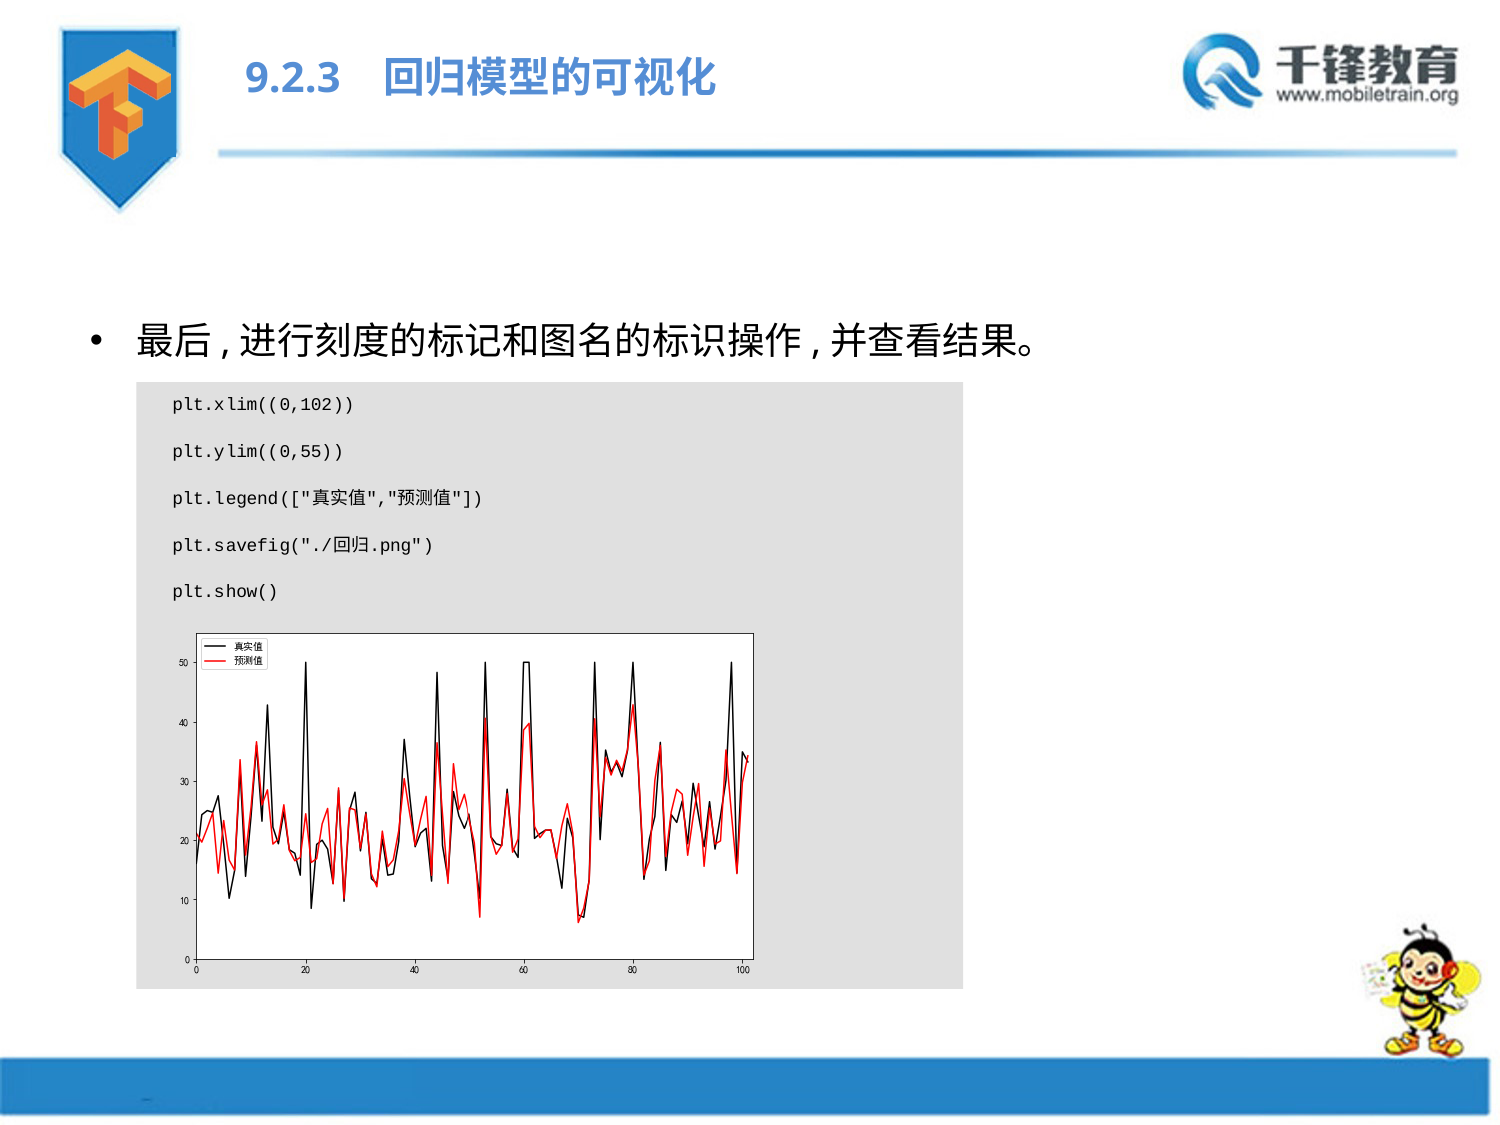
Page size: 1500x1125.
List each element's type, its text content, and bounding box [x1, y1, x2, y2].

text_box 9.2.3 回归模型的可视化 [230, 29, 1069, 122]
text_box 最后,进行刻度的标记和图名的标识操作,并查看结果。 [0, 286, 1500, 370]
picture [0, 370, 1500, 1125]
picture [0, 0, 1500, 286]
